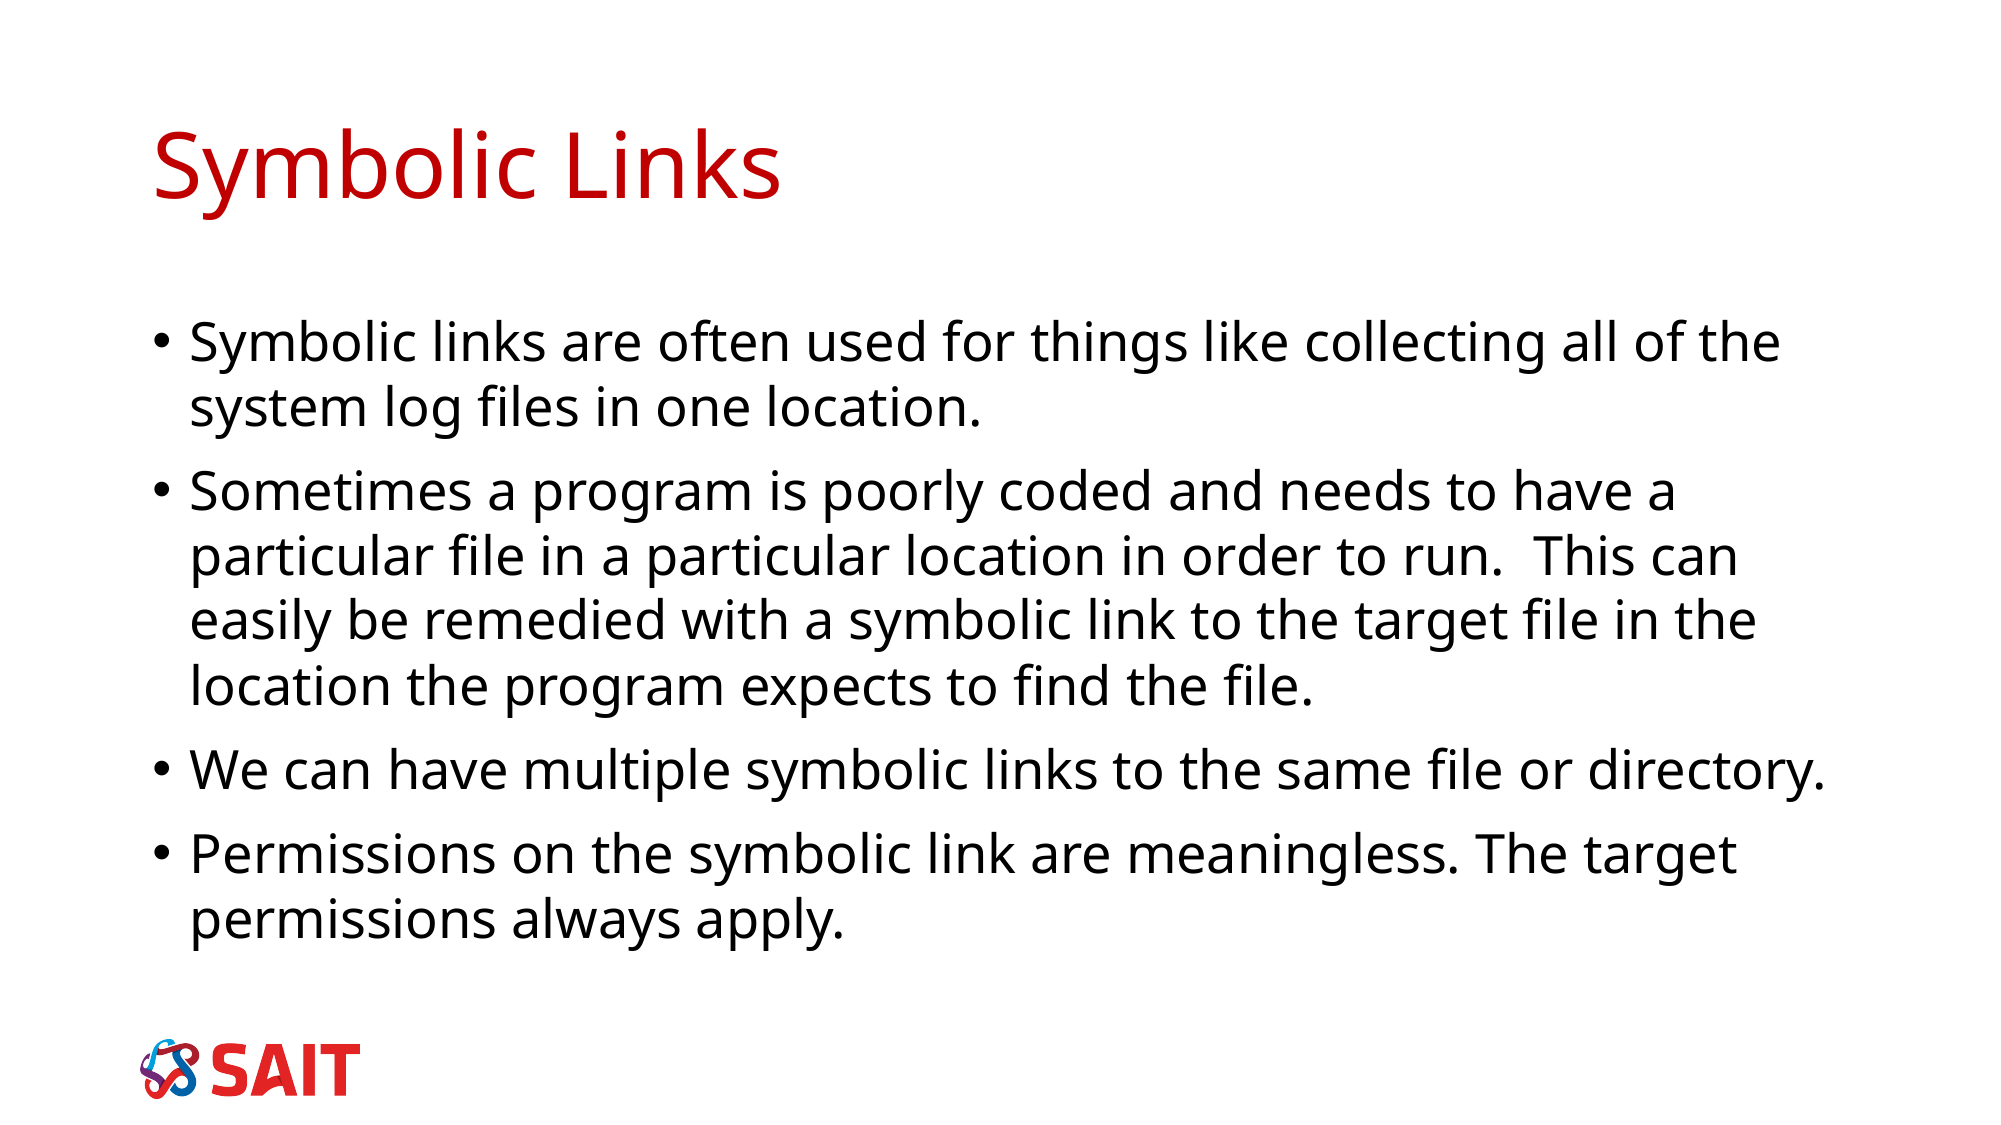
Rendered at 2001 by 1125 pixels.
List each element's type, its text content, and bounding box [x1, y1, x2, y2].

picture [114, 1013, 386, 1125]
list Symbolic links are often used for things like collecting all of the system log files in one location. Sometimes a program is poorly coded and needs to have a particular file in a particular location in order to run. This can easily be remedied with a symbolic link to the target file in the location the program expects to find the file. We can have multiple symbolic links to the same file or directory. Permissions on the symbolic link are meaningless. The target permissions always apply. [137, 299, 1863, 1014]
title Symbolic Links [137, 59, 1863, 278]
